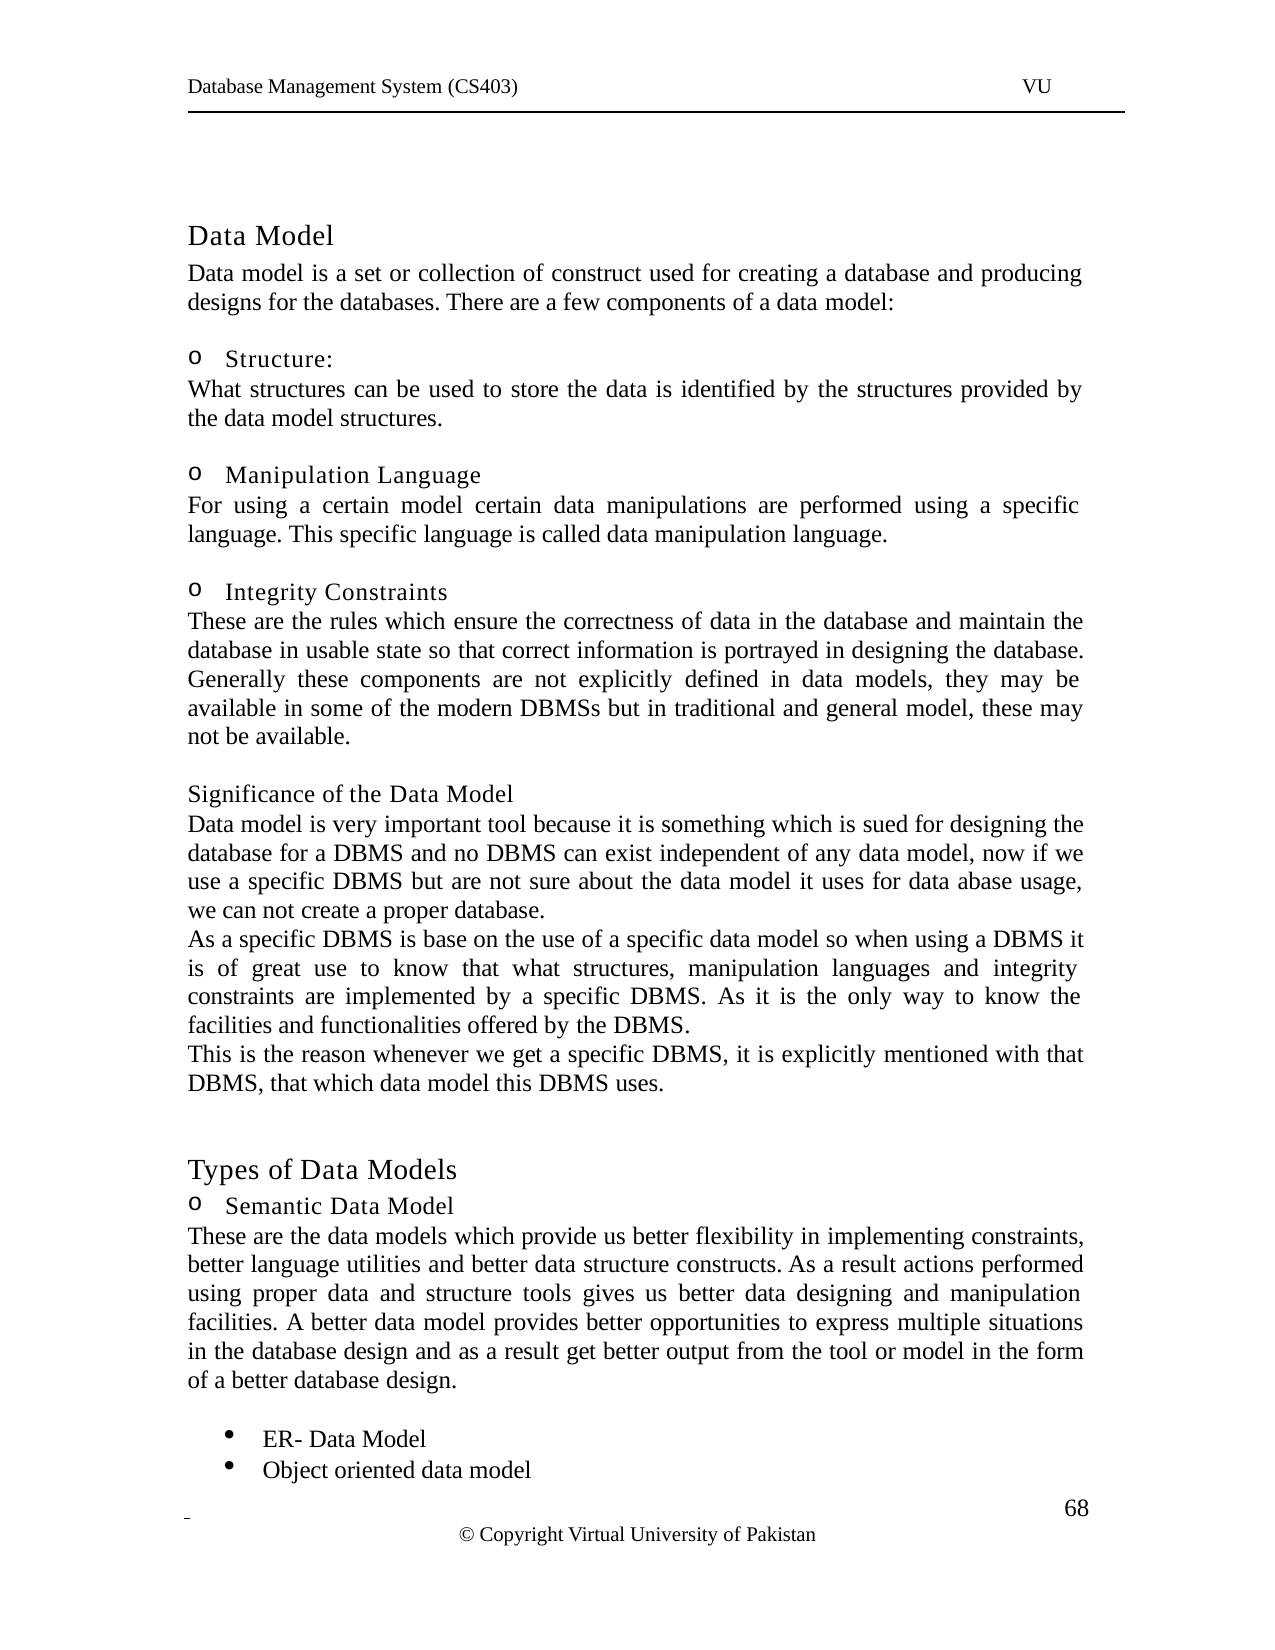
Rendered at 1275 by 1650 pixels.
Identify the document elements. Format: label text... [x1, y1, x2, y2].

text_box 68 © Copyright Virtual University of Pakistan [182, 1494, 1092, 1572]
text_box Database Management System (CS403) [185, 72, 523, 99]
text_box Data Model Data model is a set or collection of construct used for creating a database and producing designs for the databases. There are a few components of a data model: Structure: What structures can be used to store the data is identified by the structures provided by the data model structures. Manipulation Language For using a certain model certain data manipulations are performed using a specific language. This specific language is called data manipulation language. Integrity Constraints These are the rules which ensure the correctness of data in the database and maintain the database in usable state so that correct information is portrayed in designing the database. Generally these components are not explicitly defined in data models, they may be available in some of the modern DBMSs but in traditional and general model, these may not be available. Significance of the Data Model Data model is very important tool because it is something which is sued for designing the database for a DBMS and no DBMS can exist independent of any data model, now if we use a specific DBMS but are not sure about the data model it uses for data abase usage, we can not create a proper database. As a specific DBMS is base on the use of a specific data model so when using a DBMS it is of great use to know that what structures, manipulation languages and integrity constraints are implemented by a specific DBMS. As it is the only way to know the facilities and functionalities offered by the DBMS. This is the reason whenever we get a specific DBMS, it is explicitly mentioned with that DBMS, that which data model this DBMS uses. Types of Data Models Semantic Data Model These are the data models which provide us better flexibility in implementing constraints, better language utilities and better data structure constructs. As a result actions performed using proper data and structure tools gives us better data designing and manipulation facilities. A better data model provides better opportunities to express multiple situations in the database design and as a result get better output from the tool or model in the form of a better database design. ER- Data Model Object oriented data model [185, 216, 1092, 1484]
text_box VU [1020, 72, 1055, 99]
